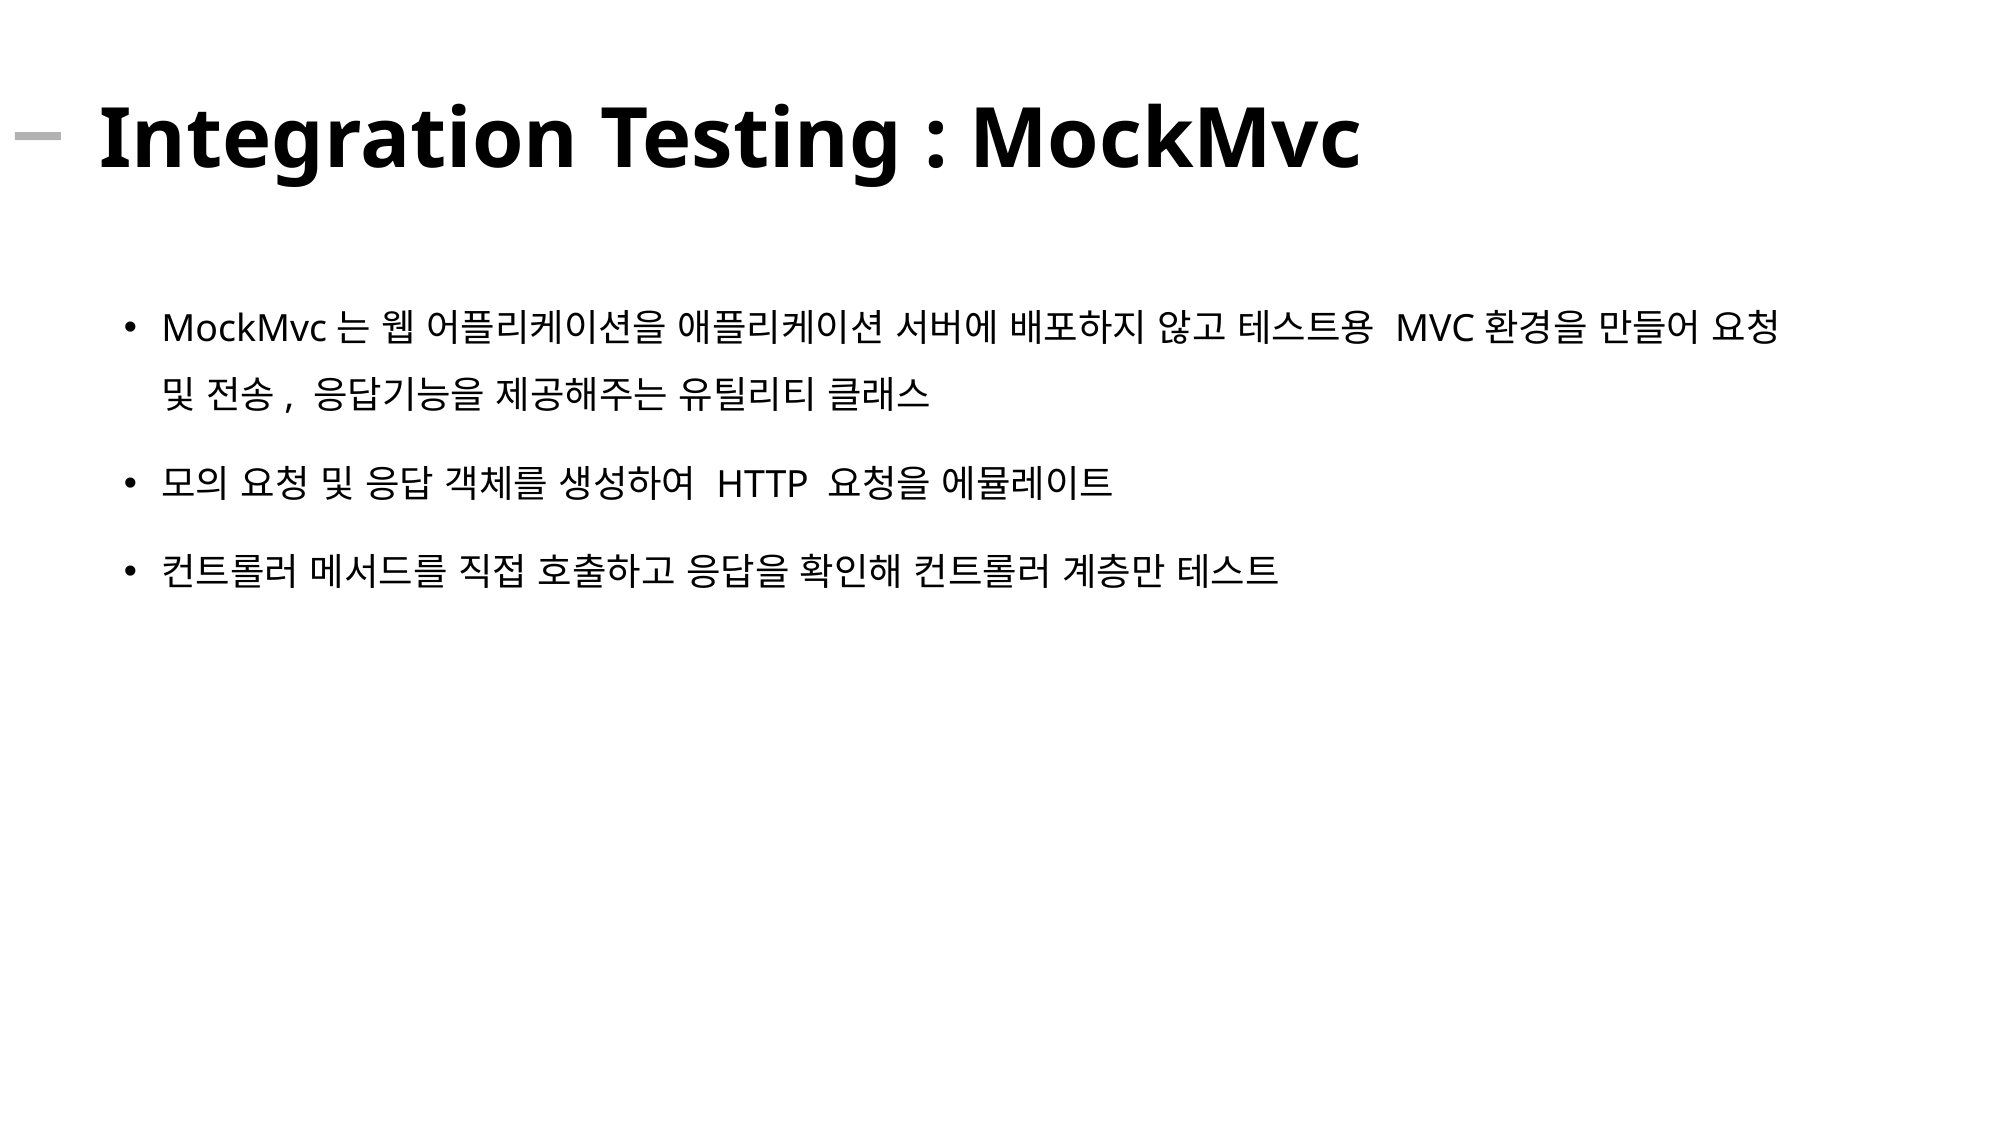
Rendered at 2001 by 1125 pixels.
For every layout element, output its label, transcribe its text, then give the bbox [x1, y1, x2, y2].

title Integration Testing : MockMvc [84, 31, 1810, 249]
text_box MockMvc는 웹 어플리케이션을 애플리케이션 서버에 배포하지 않고 테스트용 MVC환경을 만들어 요청 및 전송, 응답기능을 제공해주는 유틸리티 클래스 모의 요청 및 응답 객체를 생성하여 HTTP 요청을 에뮬레이트 컨트롤러 메서드를 직접 호출하고 응답을 확인해 컨트롤러 계층만 테스트 [109, 273, 1834, 1100]
text_box [14, 131, 62, 141]
